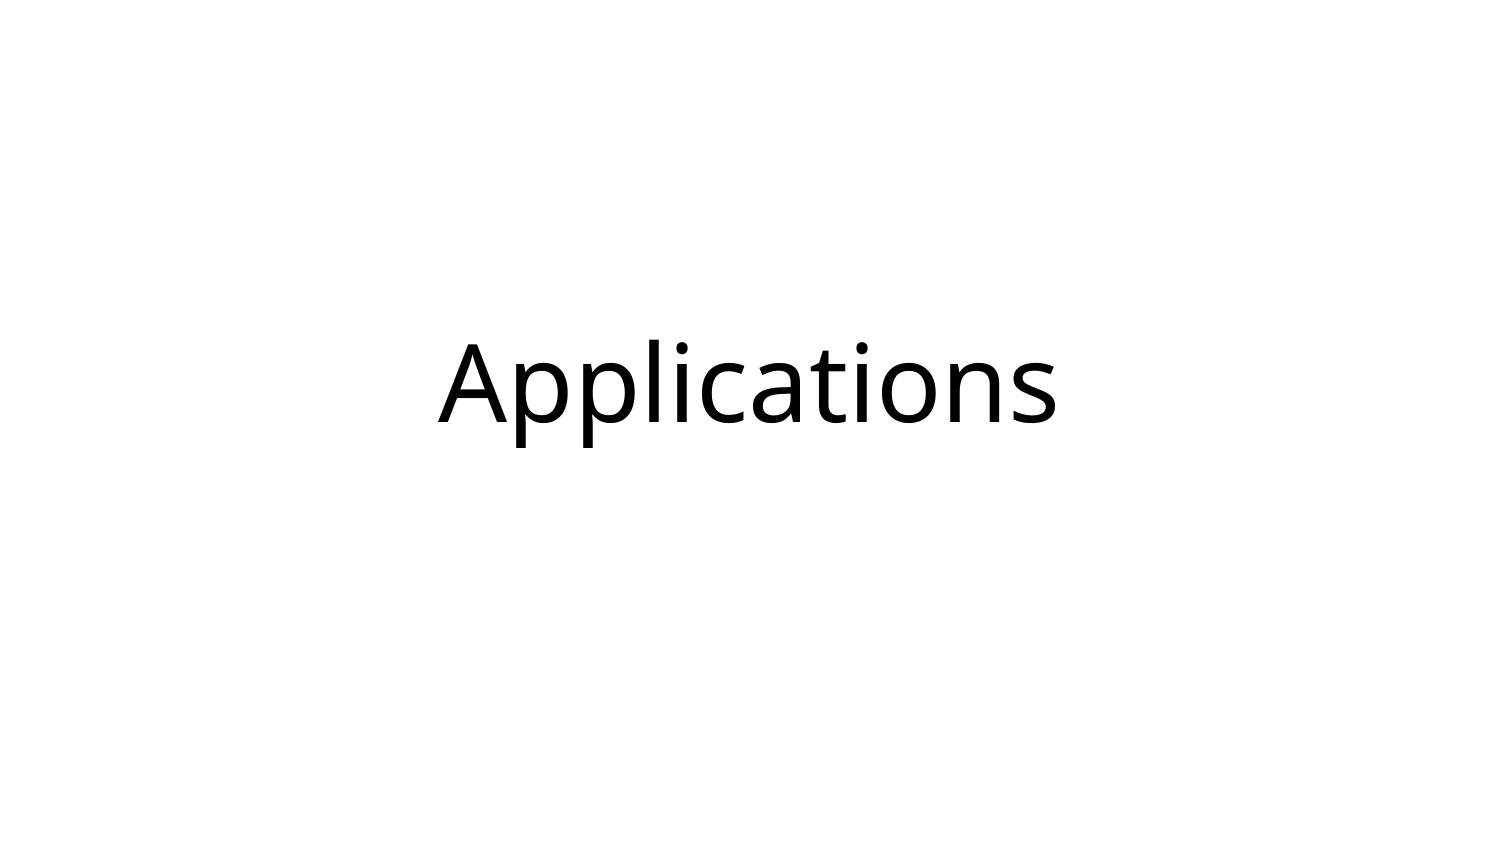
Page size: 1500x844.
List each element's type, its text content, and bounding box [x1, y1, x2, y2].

title Applications [51, 122, 1449, 459]
